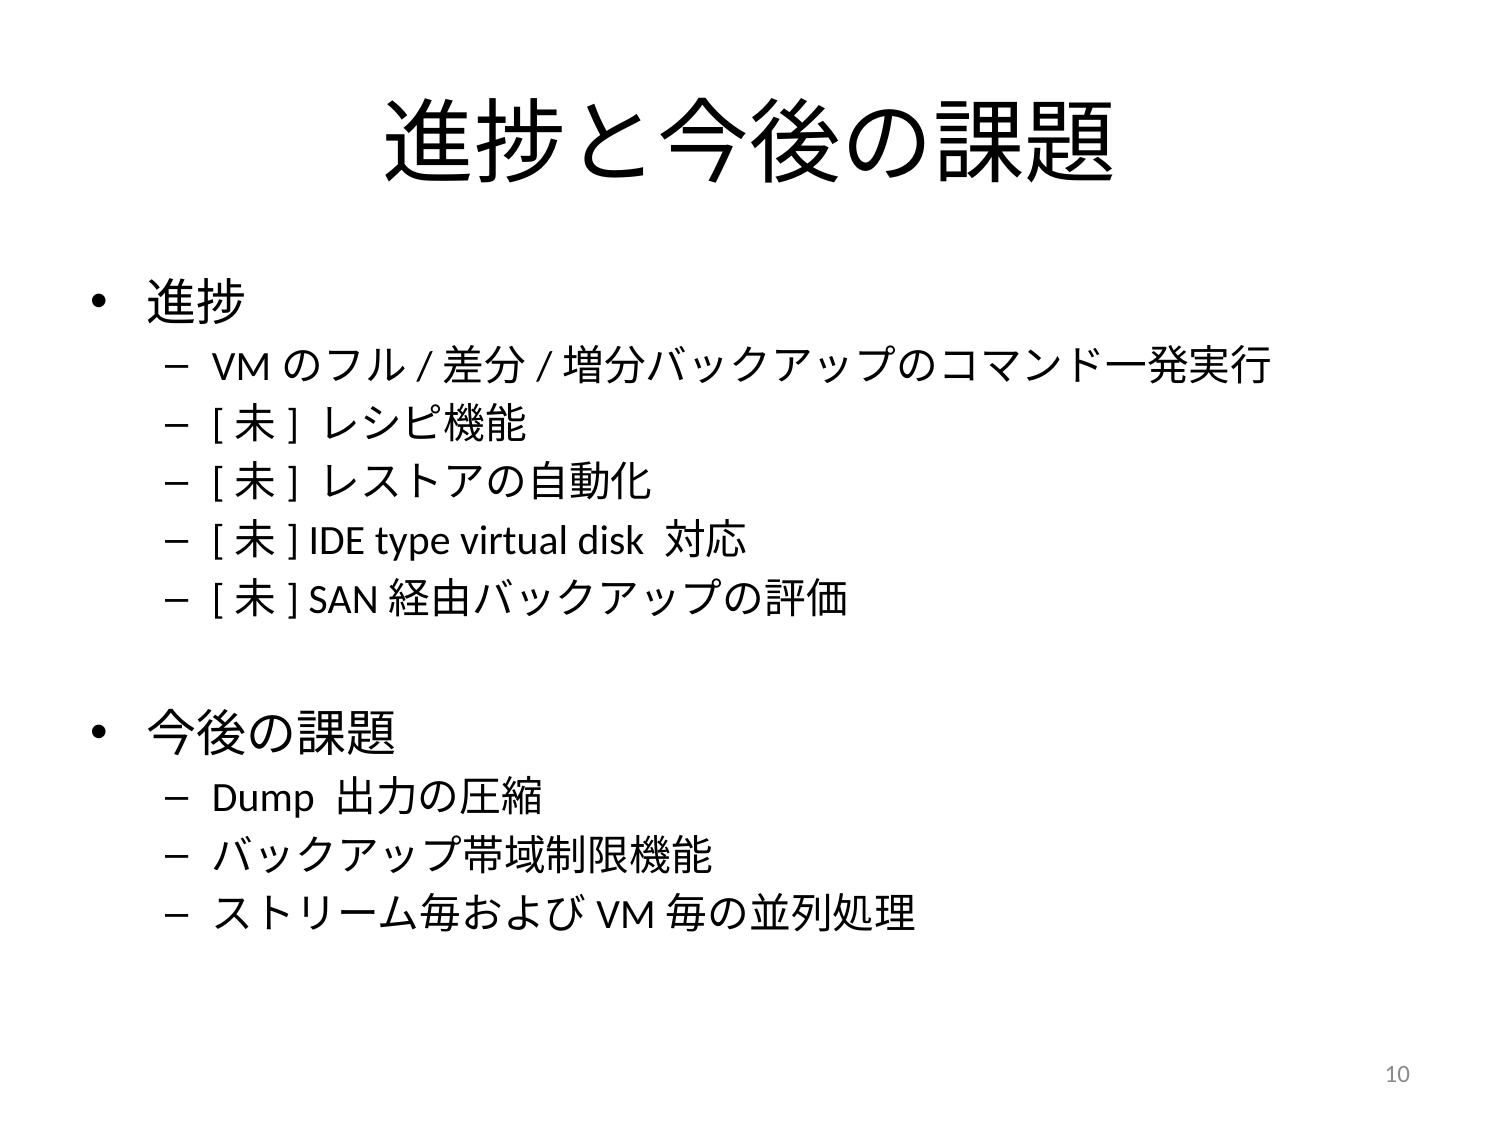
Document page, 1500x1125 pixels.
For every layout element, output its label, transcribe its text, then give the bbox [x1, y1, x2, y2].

list 進捗 VMのフル/差分/増分バックアップのコマンド一発実行 [未] レシピ機能 [未] レストアの自動化 [未] IDE type virtual disk 対応 [未] SAN経由バックアップの評価 今後の課題 Dump 出力の圧縮 バックアップ帯域制限機能 ストリーム毎およびVM毎の並列処理 [75, 262, 1425, 1079]
title 進捗と今後の課題 [75, 45, 1425, 233]
slide_number 10 [1074, 1042, 1425, 1103]
